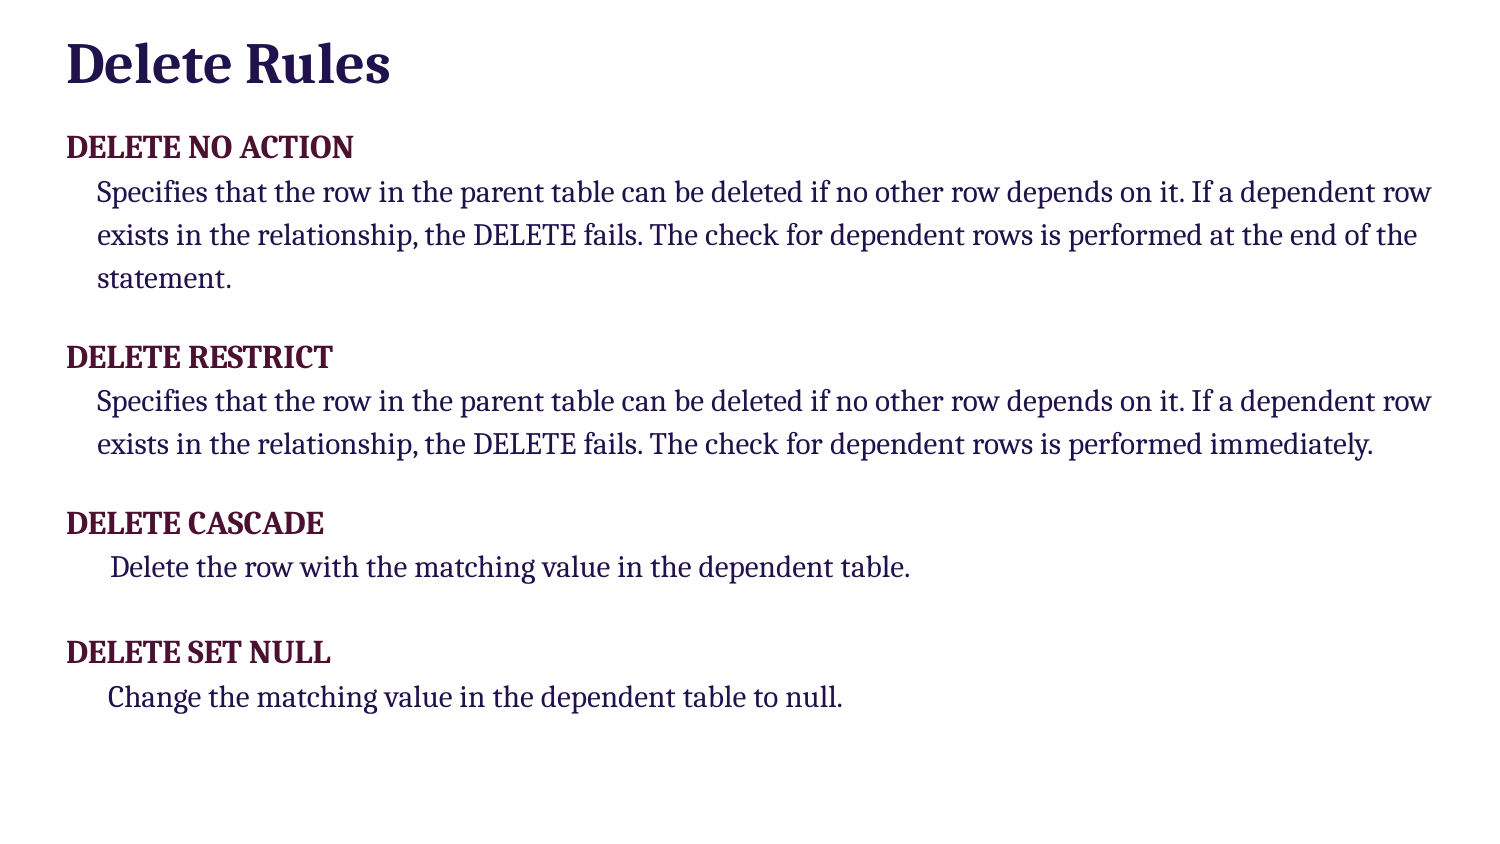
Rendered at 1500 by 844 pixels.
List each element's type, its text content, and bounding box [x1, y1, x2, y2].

title Delete Rules [51, 10, 1449, 104]
list DELETE NO ACTION Specifies that the row in the parent table can be deleted if no other row depends on it. If a dependent row exists in the relationship, the DELETE fails. The check for dependent rows is performed at the end of the statement. DELETE RESTRICT Specifies that the row in the parent table can be deleted if no other row depends on it. If a dependent row exists in the relationship, the DELETE fails. The check for dependent rows is performed immediately. DELETE CASCADE Delete the row with the matching value in the dependent table. DELETE SET NULL Change the matching value in the dependent table to null. [51, 104, 1449, 779]
